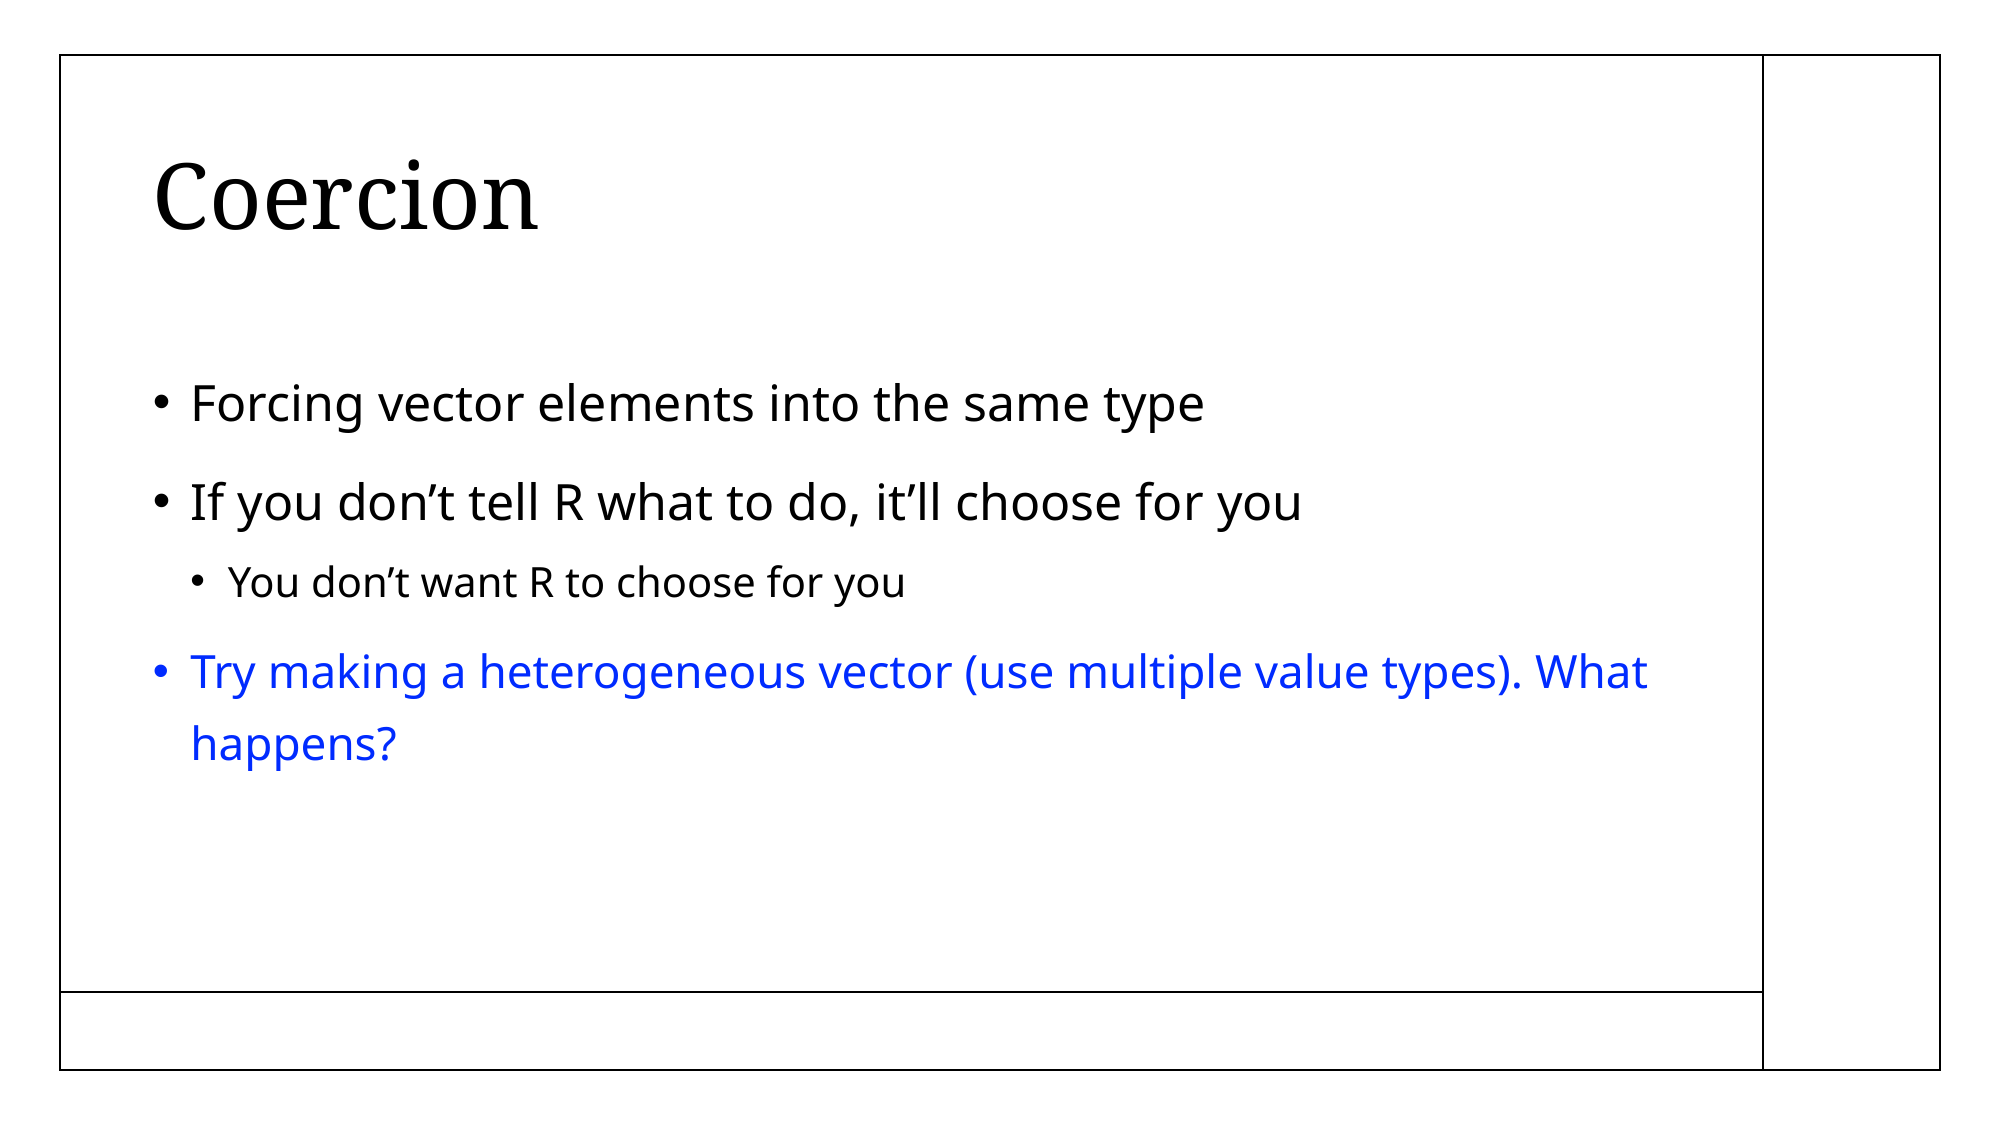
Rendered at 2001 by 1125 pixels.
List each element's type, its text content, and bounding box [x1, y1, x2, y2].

title Coercion [138, 90, 1695, 309]
list Forcing vector elements into the same type If you don’t tell R what to do, it’ll choose for you You don’t want R to choose for you Try making a heterogeneous vector (use multiple value types). What happens? [138, 346, 1695, 961]
